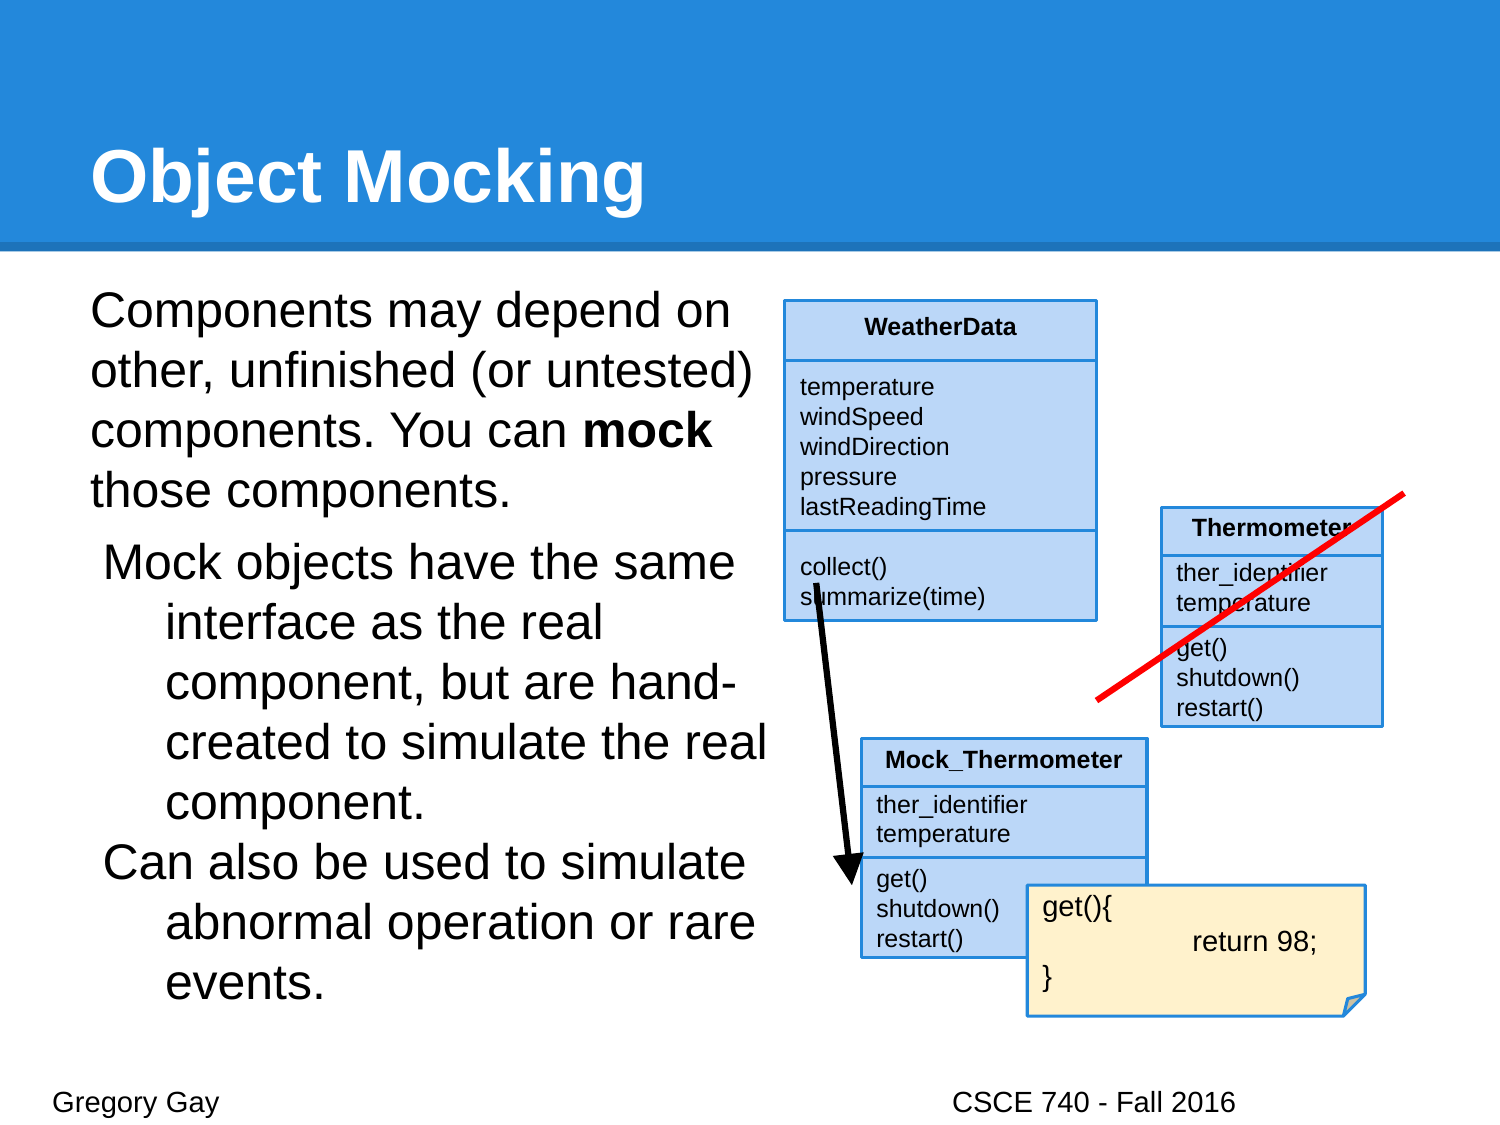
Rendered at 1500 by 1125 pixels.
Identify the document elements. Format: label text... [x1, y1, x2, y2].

text_box get(){ return 98; } [1027, 885, 1366, 1017]
text_box WeatherData temperature windSpeed windDirection pressure lastReadingTime collect() summarize(time) [784, 537, 1091, 621]
text_box Mock_Thermometer ther_identifier temperature get() shutdown() restart() [861, 738, 1147, 785]
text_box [1096, 492, 1405, 701]
text_box WeatherData temperature windSpeed windDirection pressure lastReadingTime collect() summarize(time) [784, 366, 1097, 529]
text_box Thermometer ther_identifier temperature get() shutdown() restart() [1161, 709, 1383, 727]
list Components may depend on other, unfinished (or untested) components. You can mock those components. Mock objects have the same interface as the real component, but are hand-created to simulate the real component. Can also be used to simulate abnormal operation or rare events. [75, 262, 797, 1068]
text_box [815, 582, 853, 886]
title Object Mocking [75, 45, 1425, 233]
text_box Mock_Thermometer ther_identifier temperature get() shutdown() restart() [861, 862, 1147, 958]
text_box Gregory Gay CSCE 740 - Fall 2016 24 [37, 1068, 1463, 1114]
text_box Mock_Thermometer ther_identifier temperature get() shutdown() restart() [861, 791, 1147, 856]
text_box WeatherData temperature windSpeed windDirection pressure lastReadingTime collect() summarize(time) [784, 300, 1097, 360]
